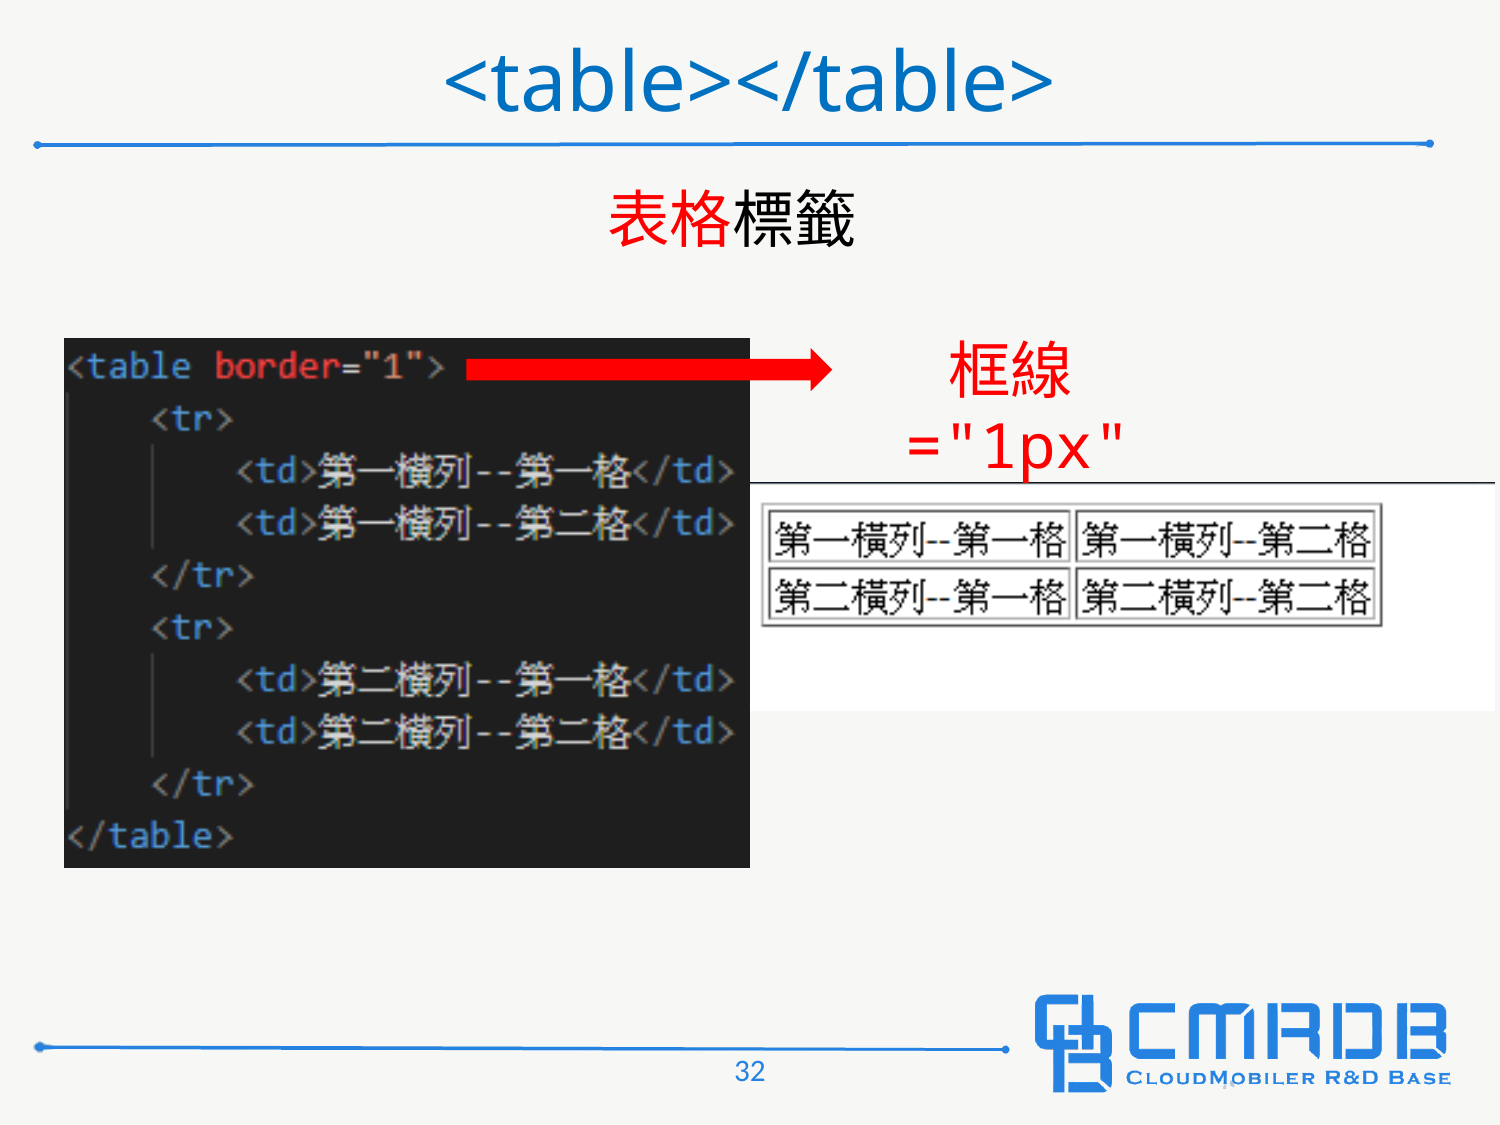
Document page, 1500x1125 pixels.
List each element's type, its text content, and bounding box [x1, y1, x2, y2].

text_box 框線="1px" [835, 324, 1202, 482]
text_box 表格標籤 [561, 172, 904, 263]
text_box [750, 345, 834, 394]
picture [0, 138, 1500, 1125]
title <table></table> [0, 0, 1500, 138]
